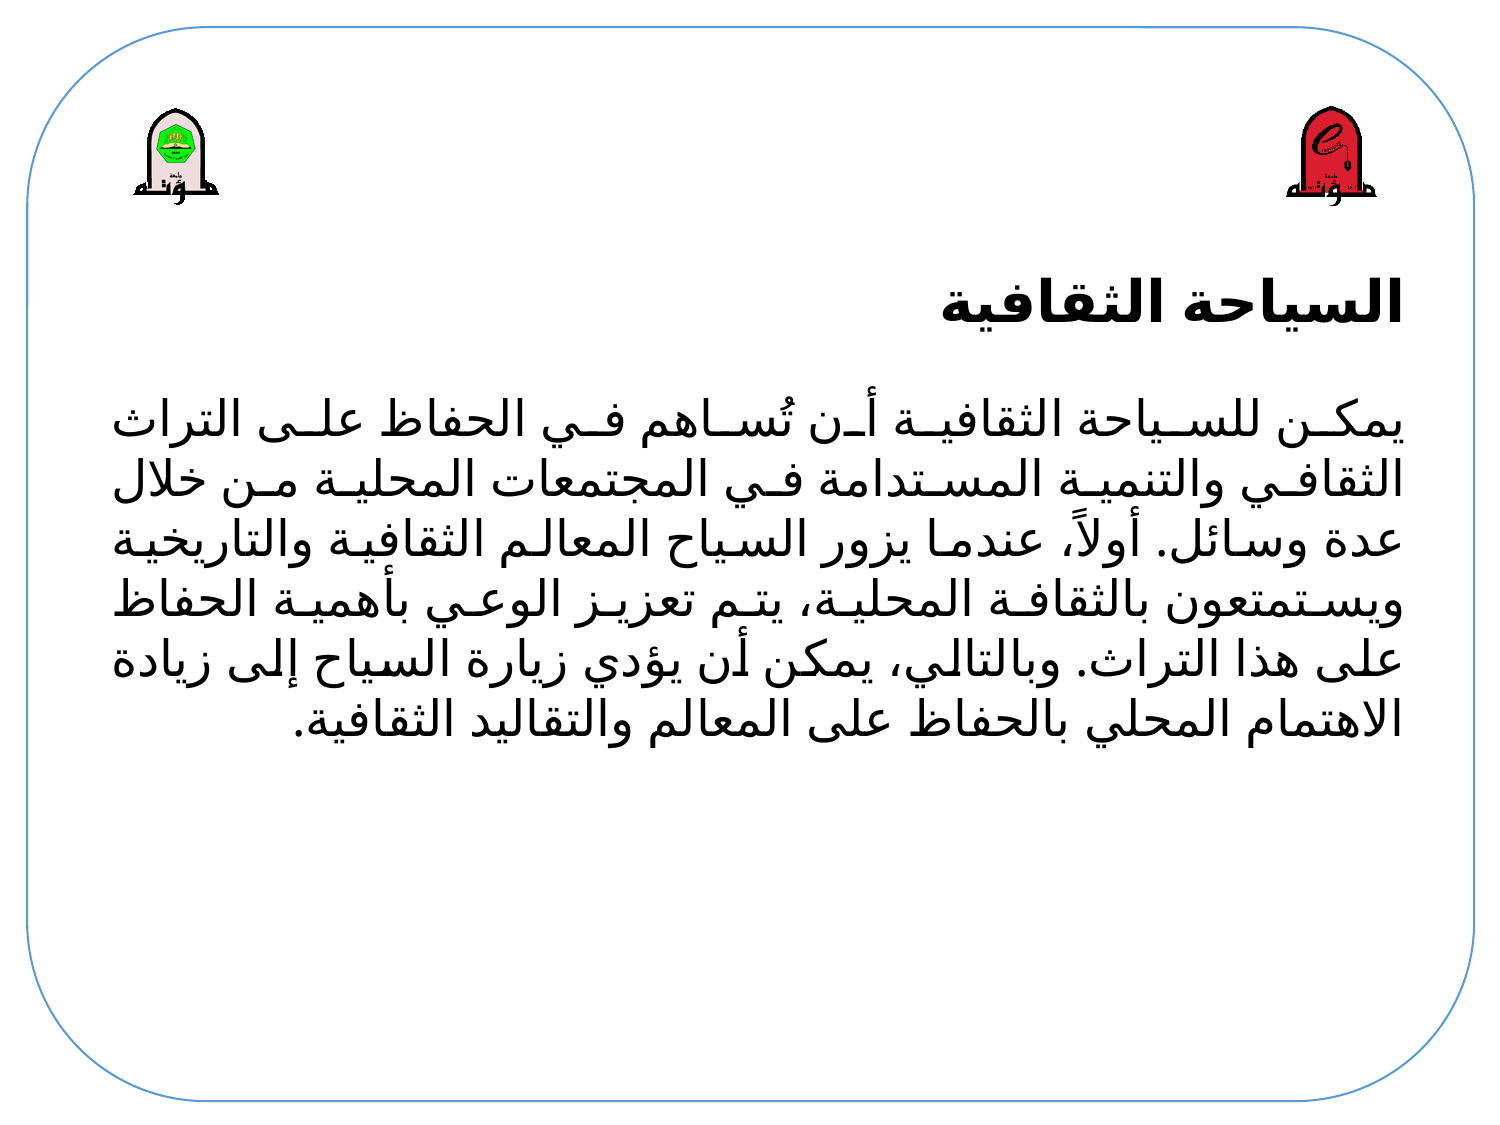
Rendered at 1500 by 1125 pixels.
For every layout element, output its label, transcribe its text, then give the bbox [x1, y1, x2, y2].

picture [131, 102, 220, 208]
title السياحة الثقافية [448, 264, 1420, 330]
picture [1282, 106, 1380, 208]
subtitle يمكن للسياحة الثقافية أن تُساهم في الحفاظ على التراث الثقافي والتنمية المستدامة في المجتمعات المحلية من خلال عدة وسائل. أولاً، عندما يزور السياح المعالم الثقافية والتاريخية ويستمتعون بالثقافة المحلية، يتم تعزيز الوعي بأهمية الحفاظ على هذا التراث. وبالتالي، يمكن أن يؤدي زيارة السياح إلى زيادة الاهتمام المحلي بالحفاظ على المعالم والتقاليد الثقافية. [96, 379, 1420, 967]
